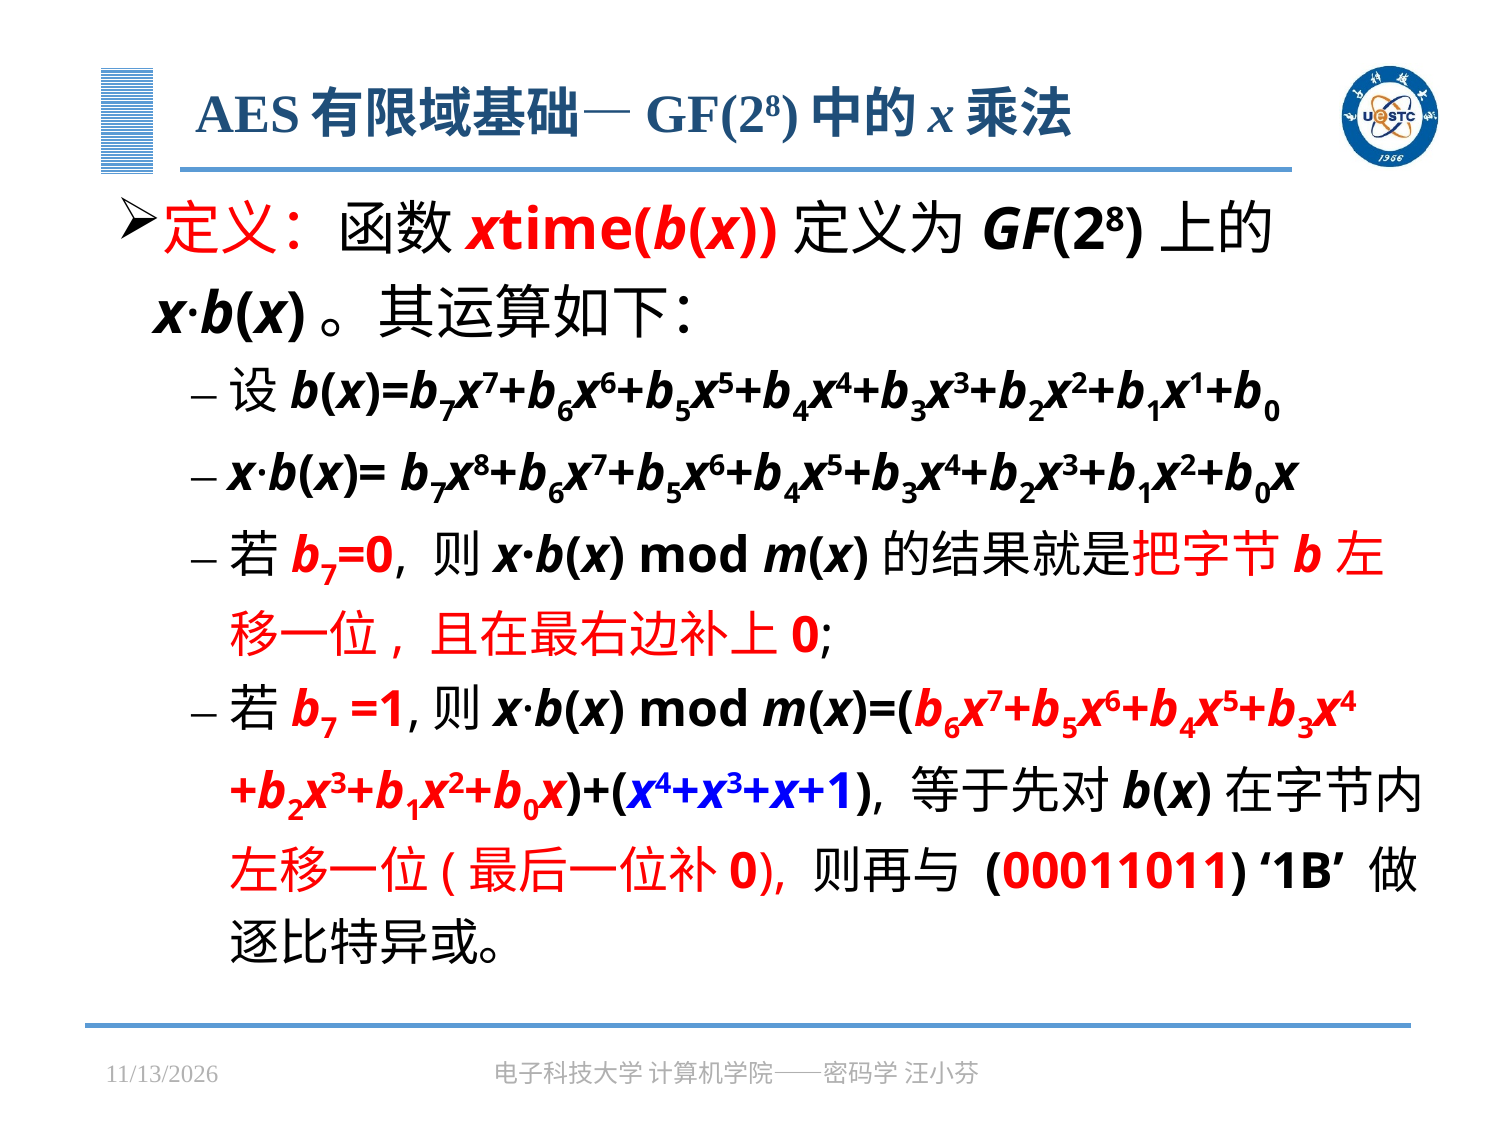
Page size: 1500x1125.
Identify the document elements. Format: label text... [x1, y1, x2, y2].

list 定义：函数xtime(b(x))定义为GF(28)上的x·b(x)。其运算如下： 设b(x)=b7x7+b6x6+b5x5+b4x4+b3x3+b2x2+b1x1+b0 x·b(x)= b7x8+b6x7+b5x6+b4x5+b3x4+b2x3+b1x2+b0x 若b7=0, 则x·b(x) mod m(x)的结果就是把字节b左移一位, 且在最右边补上0; 若b7 =1,则x·b(x) mod m(x)=(b6x7+b5x6+b4x5+b3x4 +b2x3+b1x2+b0x)+(x4+x3+x+1), 等于先对b(x)在字节内左移一位(最后一位补0), 则再与 (00011011) ‘1B’ 做逐比特异或。 [101, 169, 1450, 992]
title AES有限域基础—GF(28)中的x乘法 [180, 59, 1293, 169]
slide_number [90, 1042, 429, 1103]
picture [1339, 63, 1440, 169]
footer 电子科技大学 计算机学院——密码学 汪小芬 [472, 1042, 1001, 1103]
